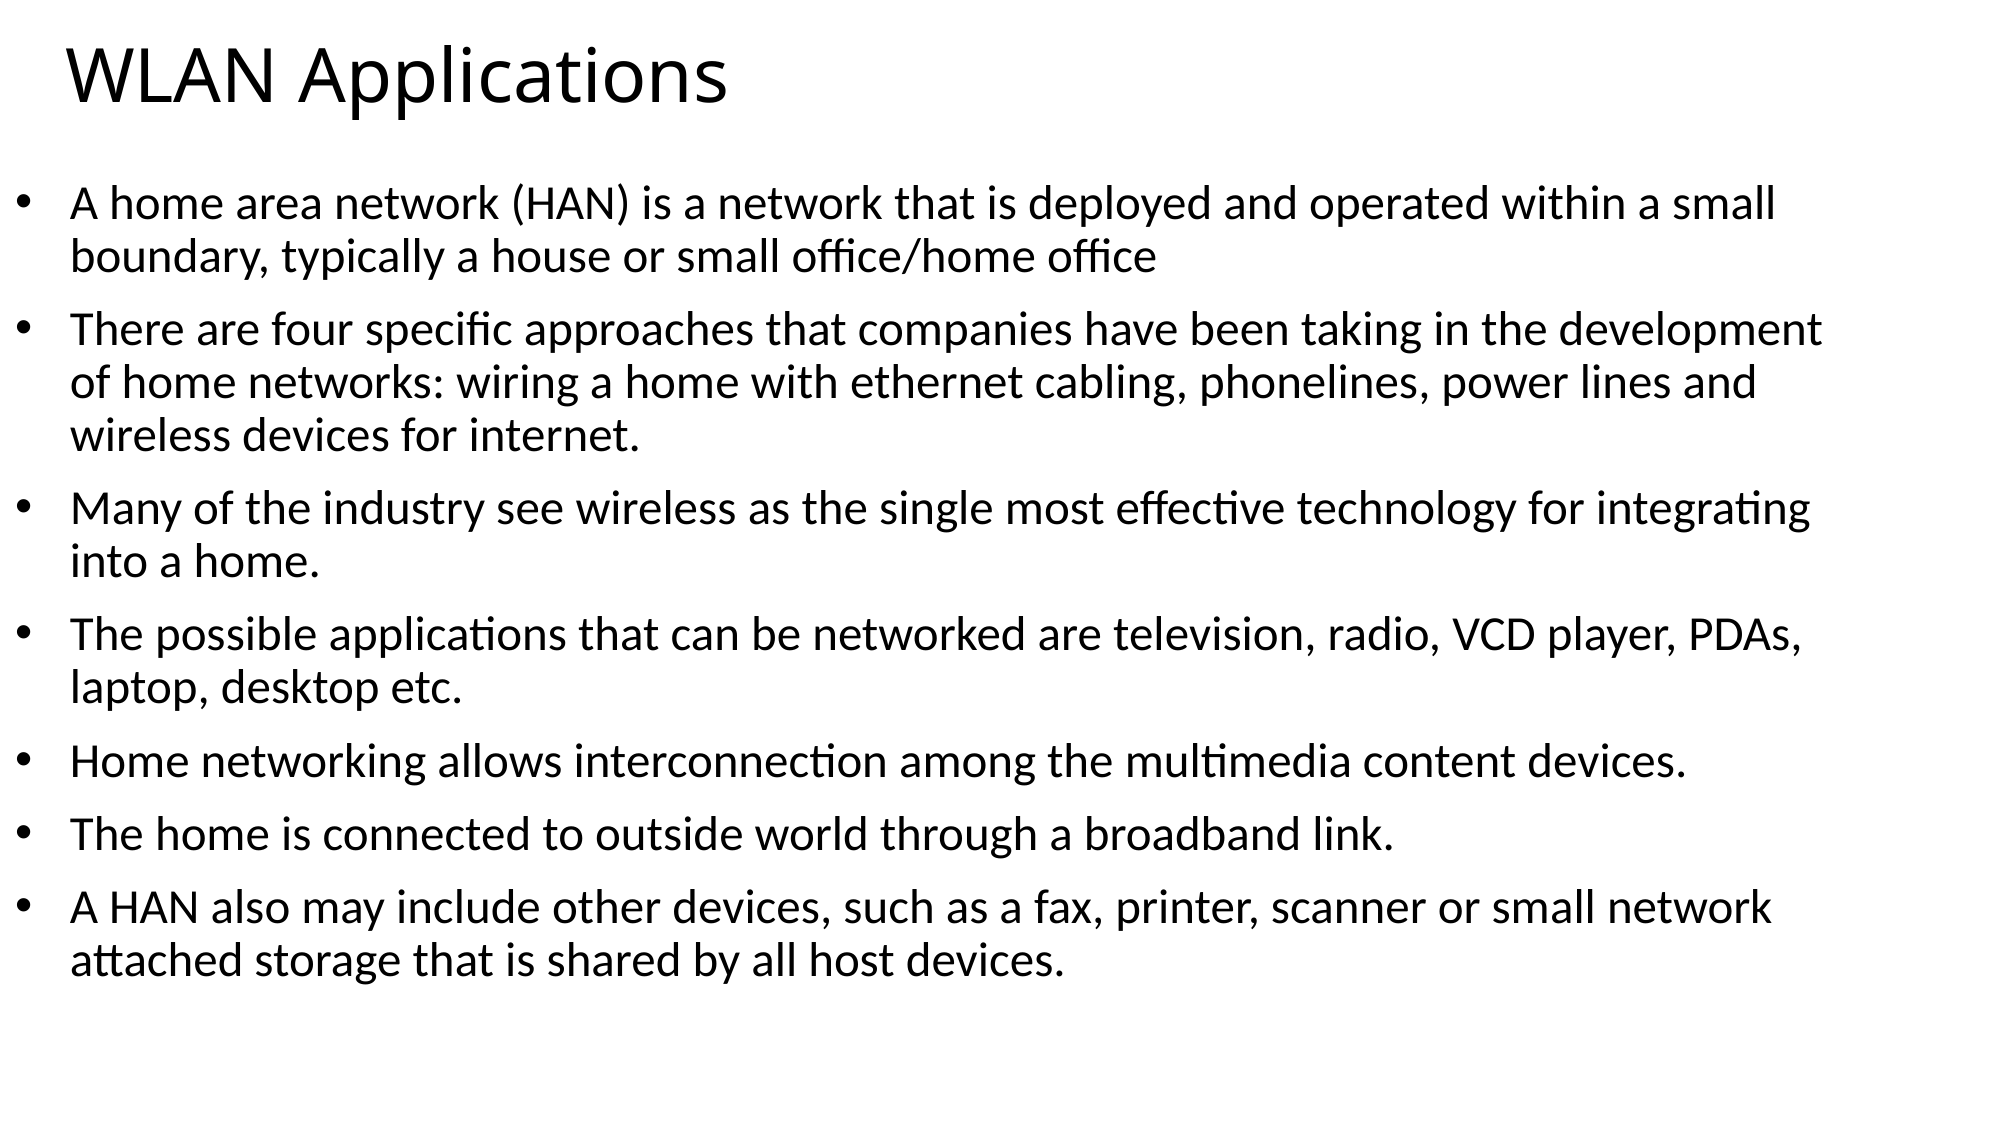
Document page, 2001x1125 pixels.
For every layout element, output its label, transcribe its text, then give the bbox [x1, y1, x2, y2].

title WLAN Applications [50, 23, 1862, 126]
list A home area network (HAN) is a network that is deployed and operated within a small boundary, typically a house or small office/home office There are four specific approaches that companies have been taking in the development of home networks: wiring a home with ethernet cabling, phonelines, power lines and wireless devices for internet. Many of the industry see wireless as the single most effective technology for integrating into a home. The possible applications that can be networked are television, radio, VCD player, PDAs, laptop, desktop etc. Home networking allows interconnection among the multimedia content devices. The home is connected to outside world through a broadband link. A HAN also may include other devices, such as a fax, printer, scanner or small network attached storage that is shared by all host devices. [0, 169, 1862, 999]
